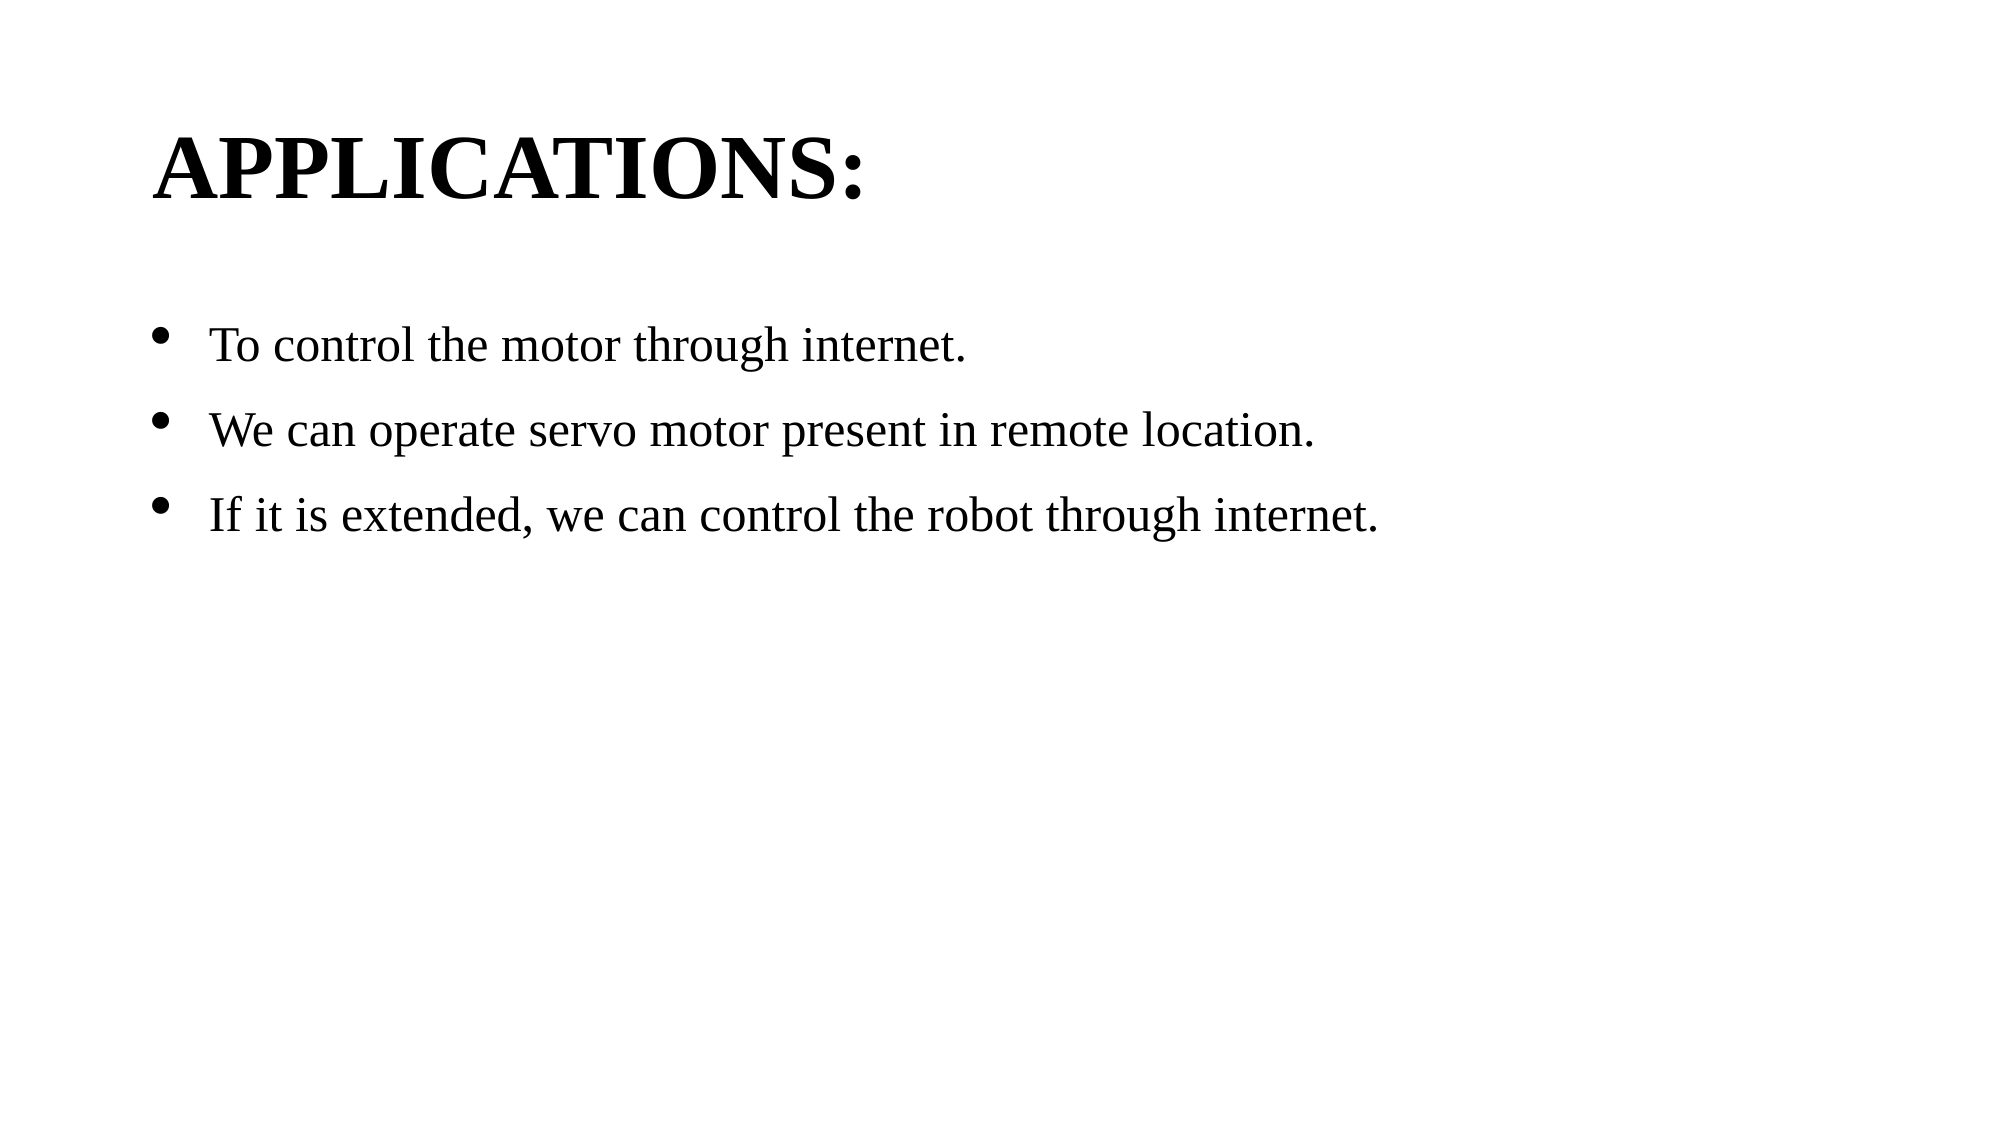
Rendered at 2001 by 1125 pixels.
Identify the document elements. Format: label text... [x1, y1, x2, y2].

title APPLICATIONS: [137, 59, 1863, 278]
list To control the motor through internet. We can operate servo motor present in remote location. If it is extended, we can control the robot through internet. [137, 299, 1863, 1014]
